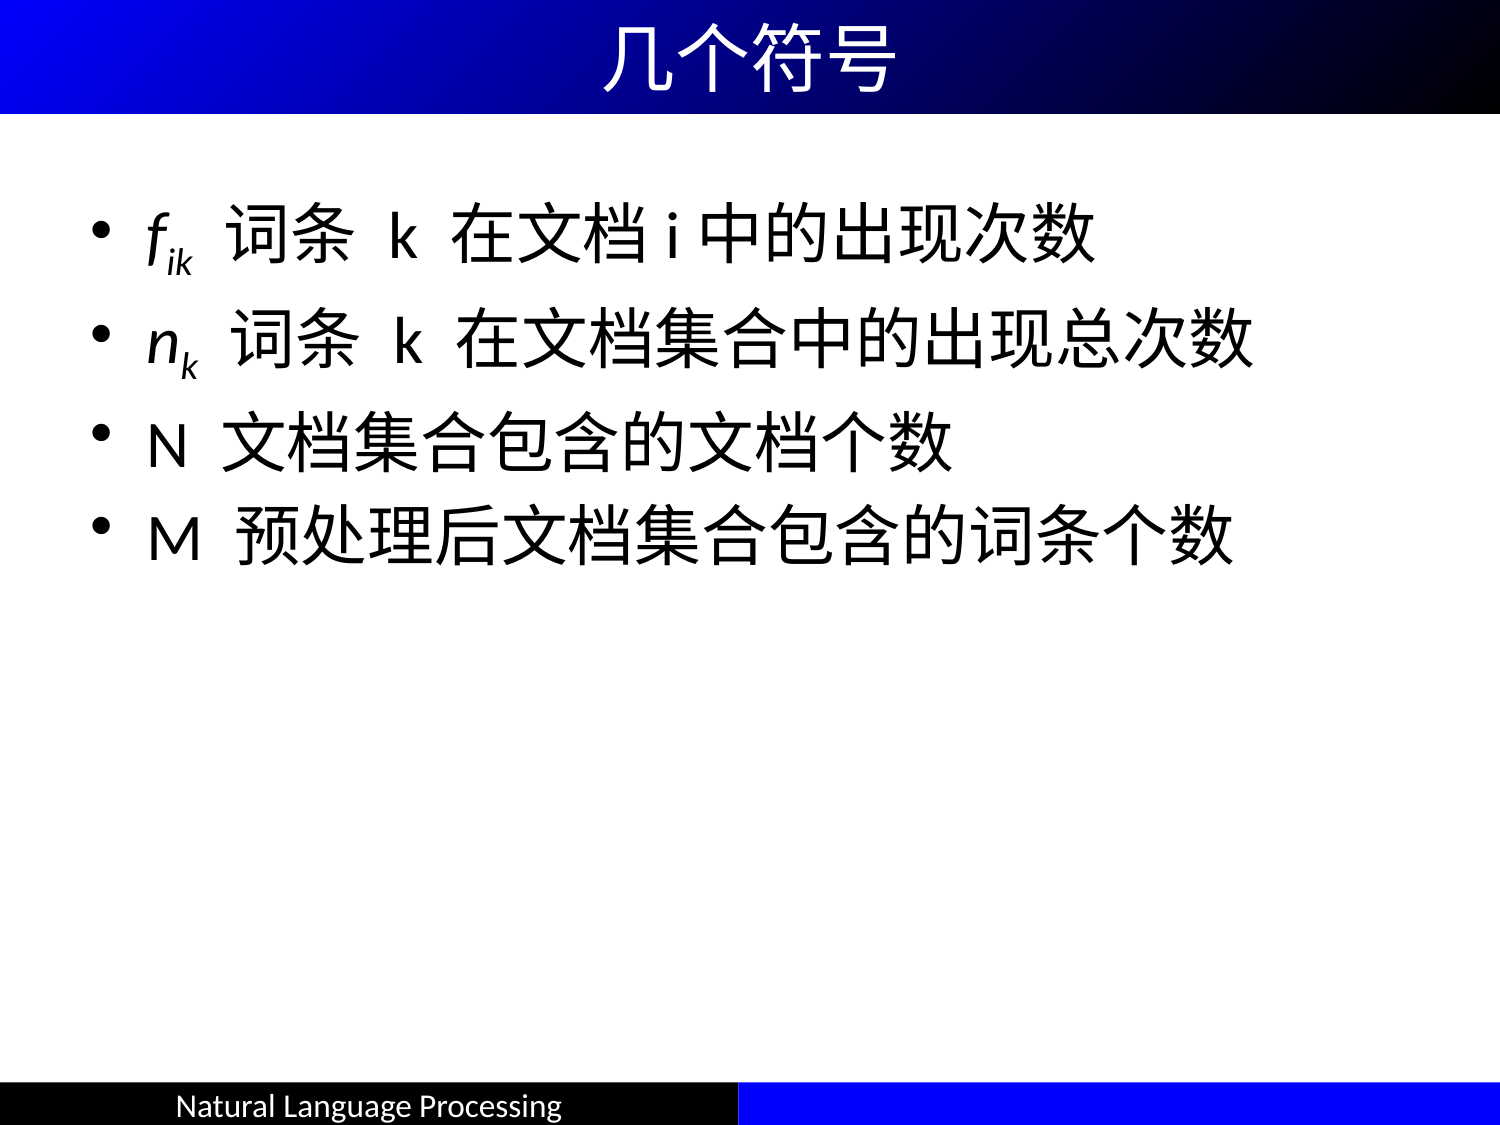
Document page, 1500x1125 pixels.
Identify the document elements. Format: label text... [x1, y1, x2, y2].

title 几个符号 [0, 0, 1500, 115]
list fik 词条 k 在文档i中的出现次数 nk 词条 k 在文档集合中的出现总次数 N 文档集合包含的文档个数 M 预处理后文档集合包含的词条个数 [74, 184, 1426, 1006]
